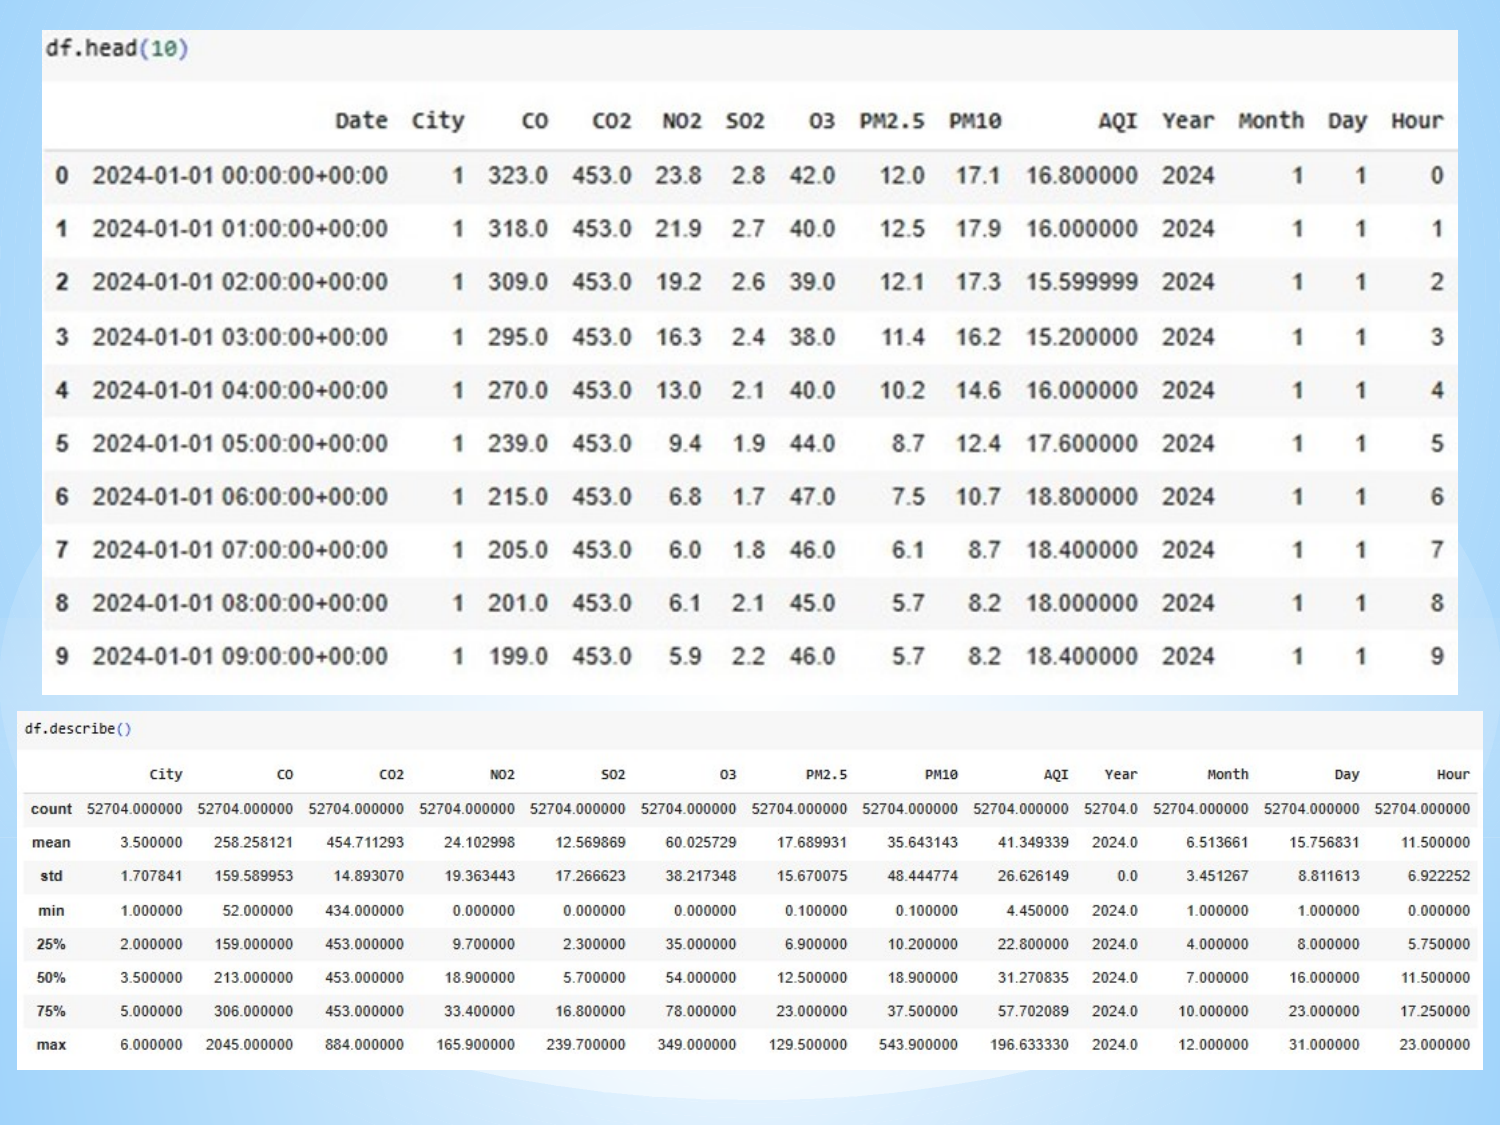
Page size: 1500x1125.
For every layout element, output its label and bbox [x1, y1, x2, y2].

picture [42, 30, 1458, 696]
picture [17, 711, 1483, 1071]
